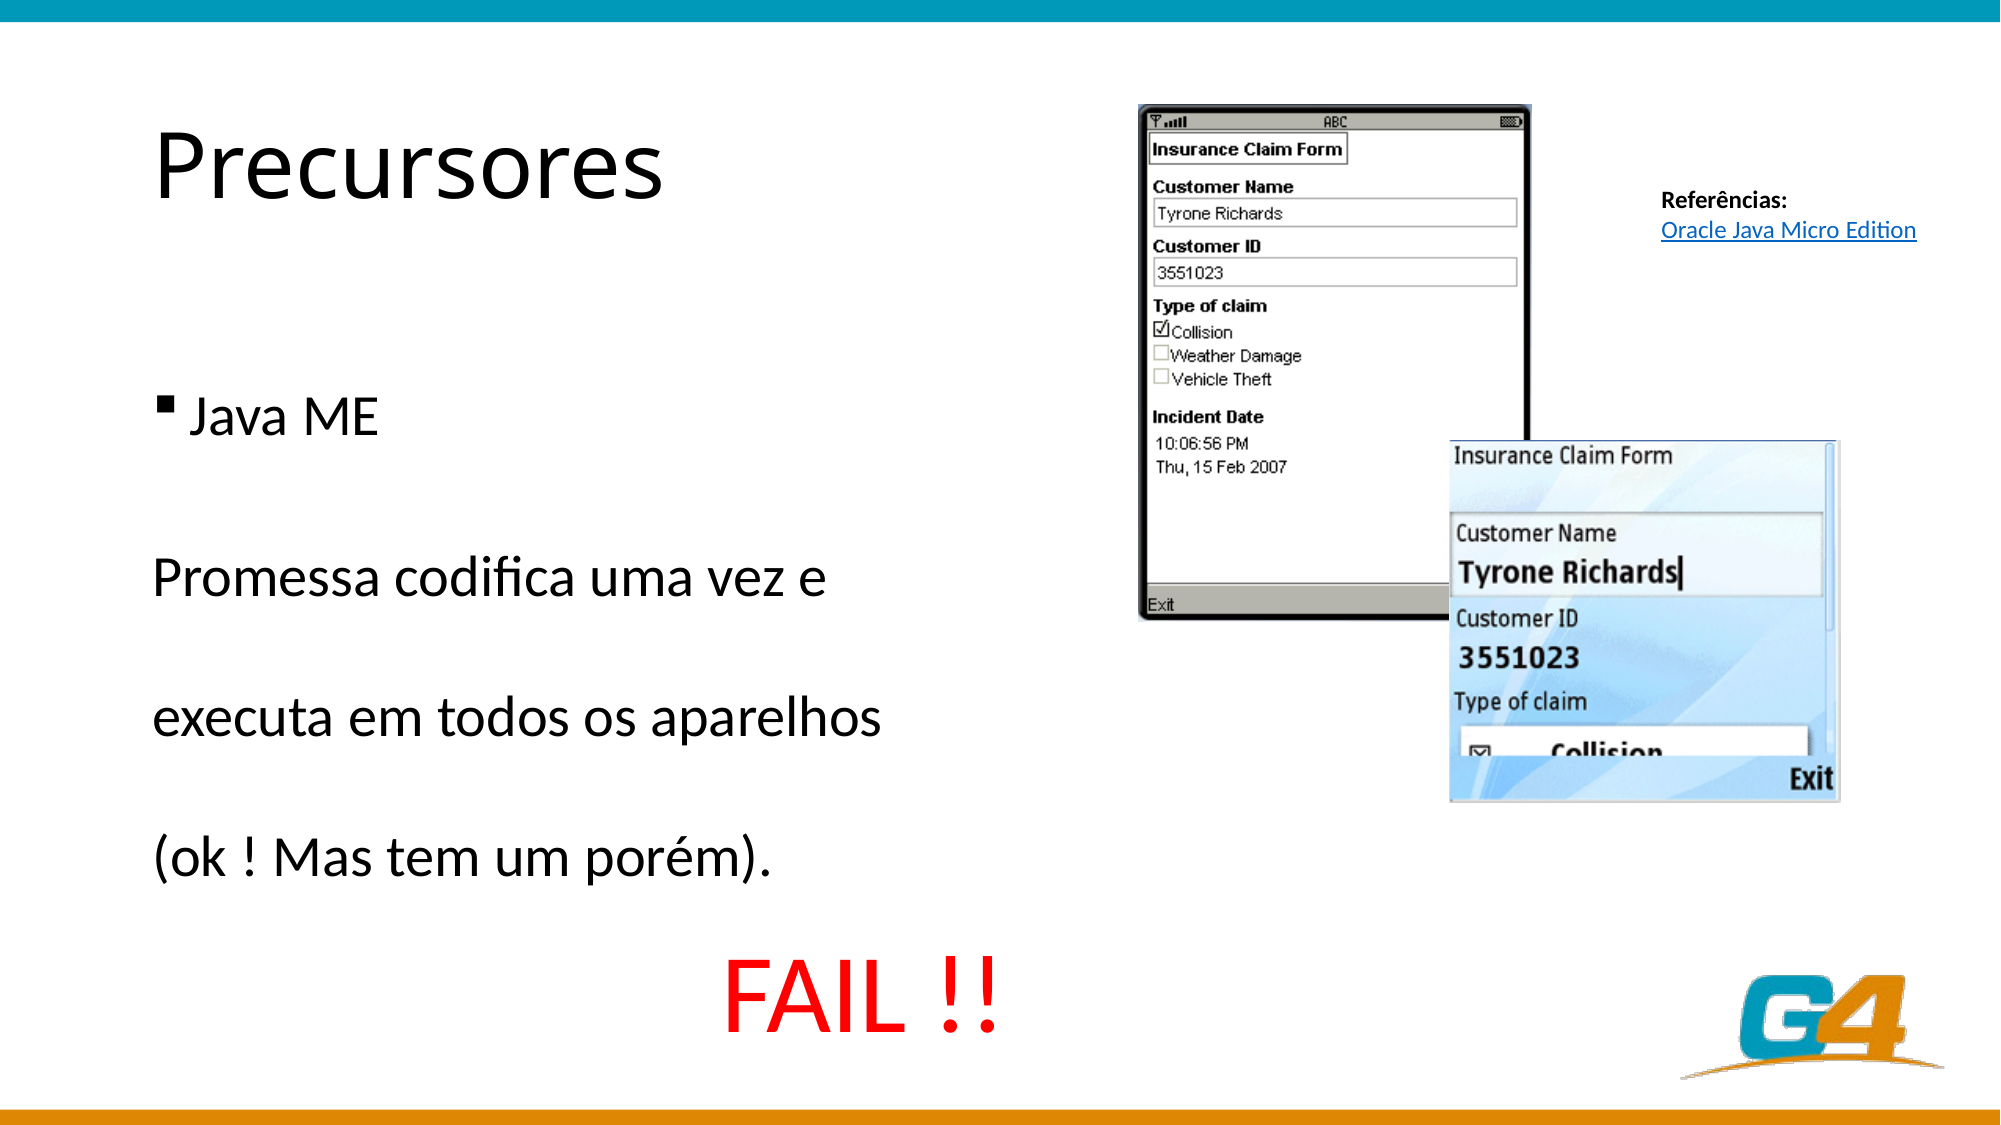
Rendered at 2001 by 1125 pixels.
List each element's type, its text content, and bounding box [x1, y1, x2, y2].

text_box FAIL !! [706, 913, 1048, 1063]
picture [1138, 104, 1841, 803]
picture [1670, 963, 1971, 1092]
text_box Referências: Oracle Java Micro Edition [1646, 176, 1932, 251]
title Precursores [137, 59, 1863, 278]
list Java ME Promessa codifica uma vez e executa em todos os aparelhos (ok ! Mas tem um porém). [137, 299, 914, 1014]
